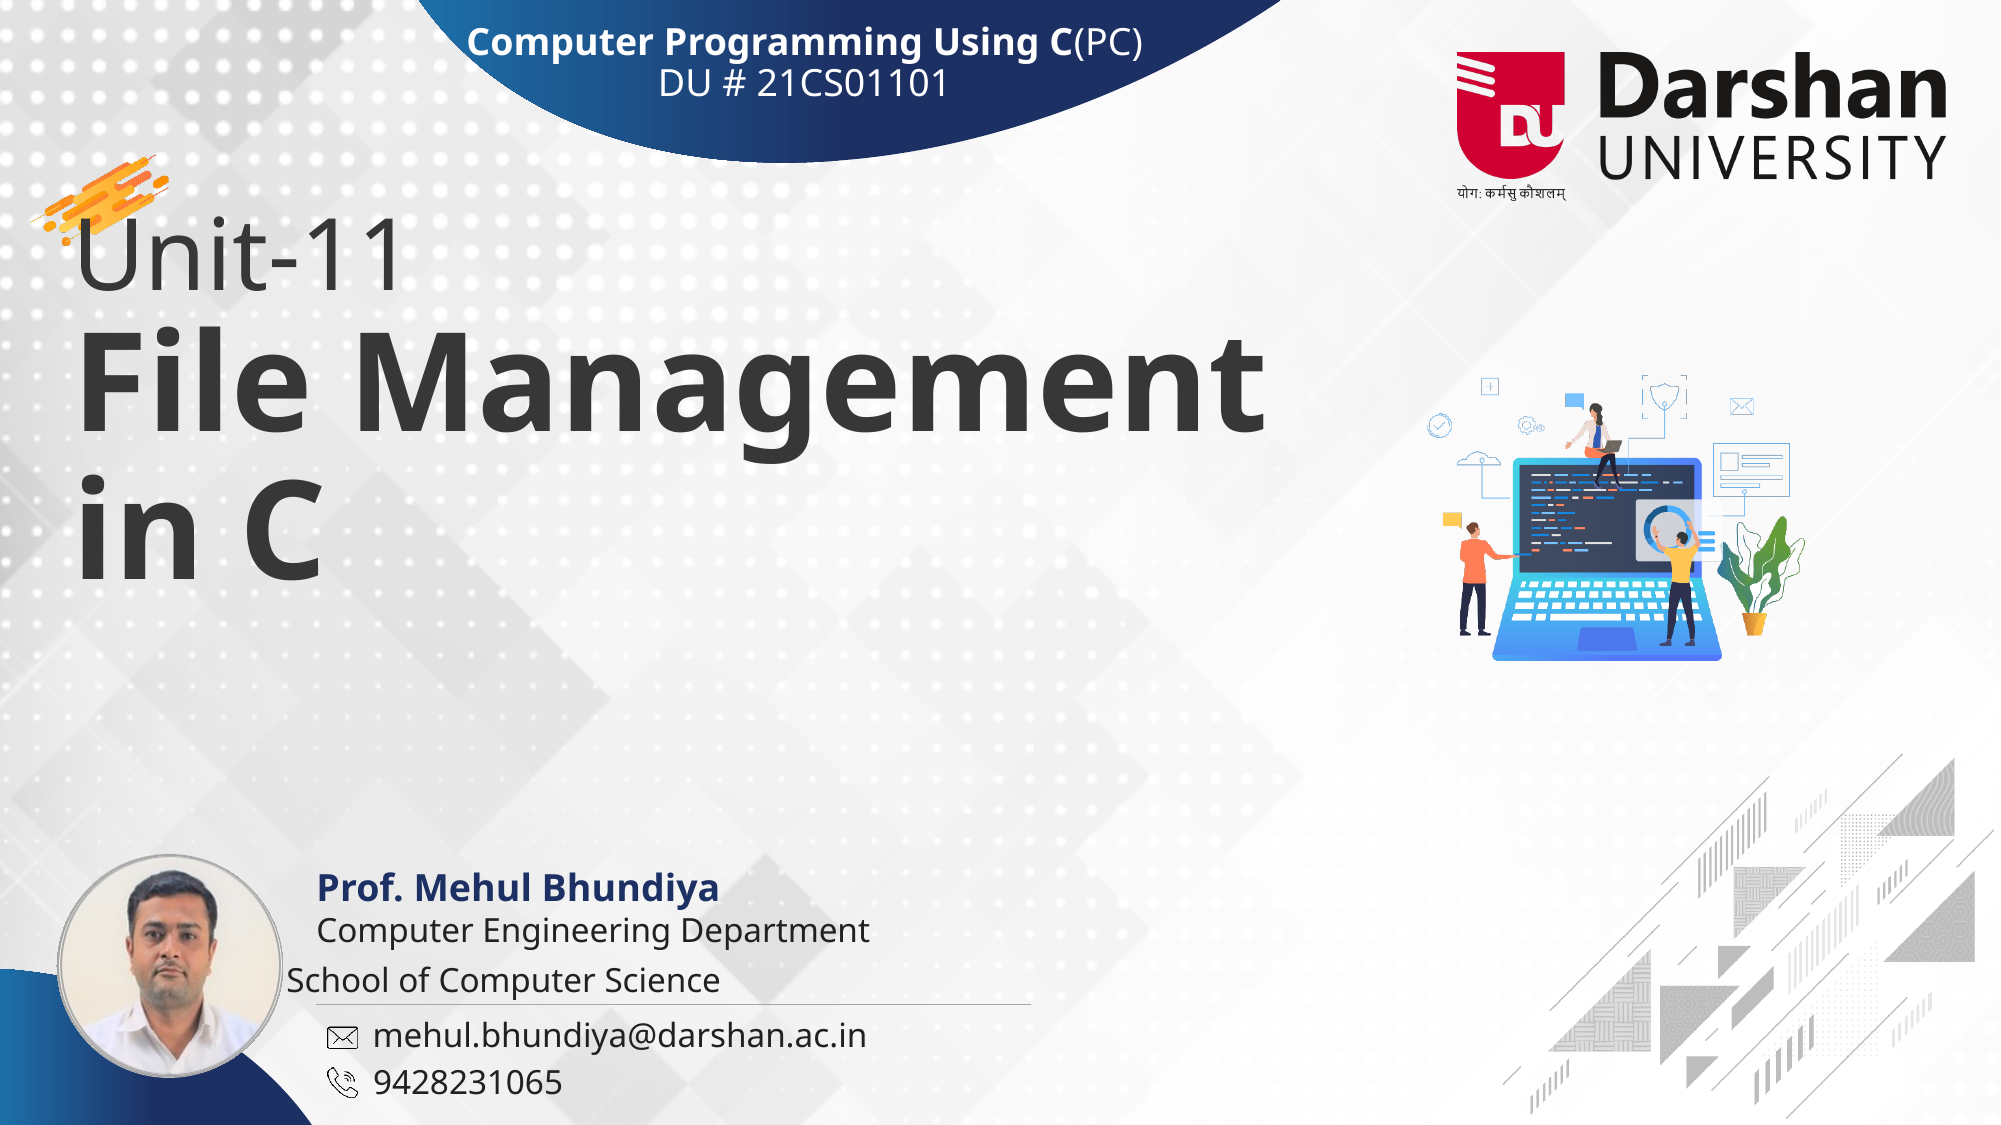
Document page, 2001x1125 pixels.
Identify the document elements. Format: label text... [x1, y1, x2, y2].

picture [327, 1067, 358, 1098]
picture [1457, 52, 1946, 201]
title Unit-11 File Management in C [57, 196, 1398, 694]
list Computer Programming Using C(PC) DU # 21CS01101 [423, 3, 1186, 124]
list Prof. Mehul Bhundiya [301, 865, 1217, 913]
list 9428231065 [358, 1059, 972, 1108]
picture [1398, 343, 1847, 692]
picture [327, 1022, 357, 1053]
list Computer Engineering Department [301, 913, 915, 956]
picture [10, 137, 189, 265]
list mehul.bhundiya@darshan.ac.in [357, 1013, 971, 1061]
picture [56, 854, 284, 1077]
